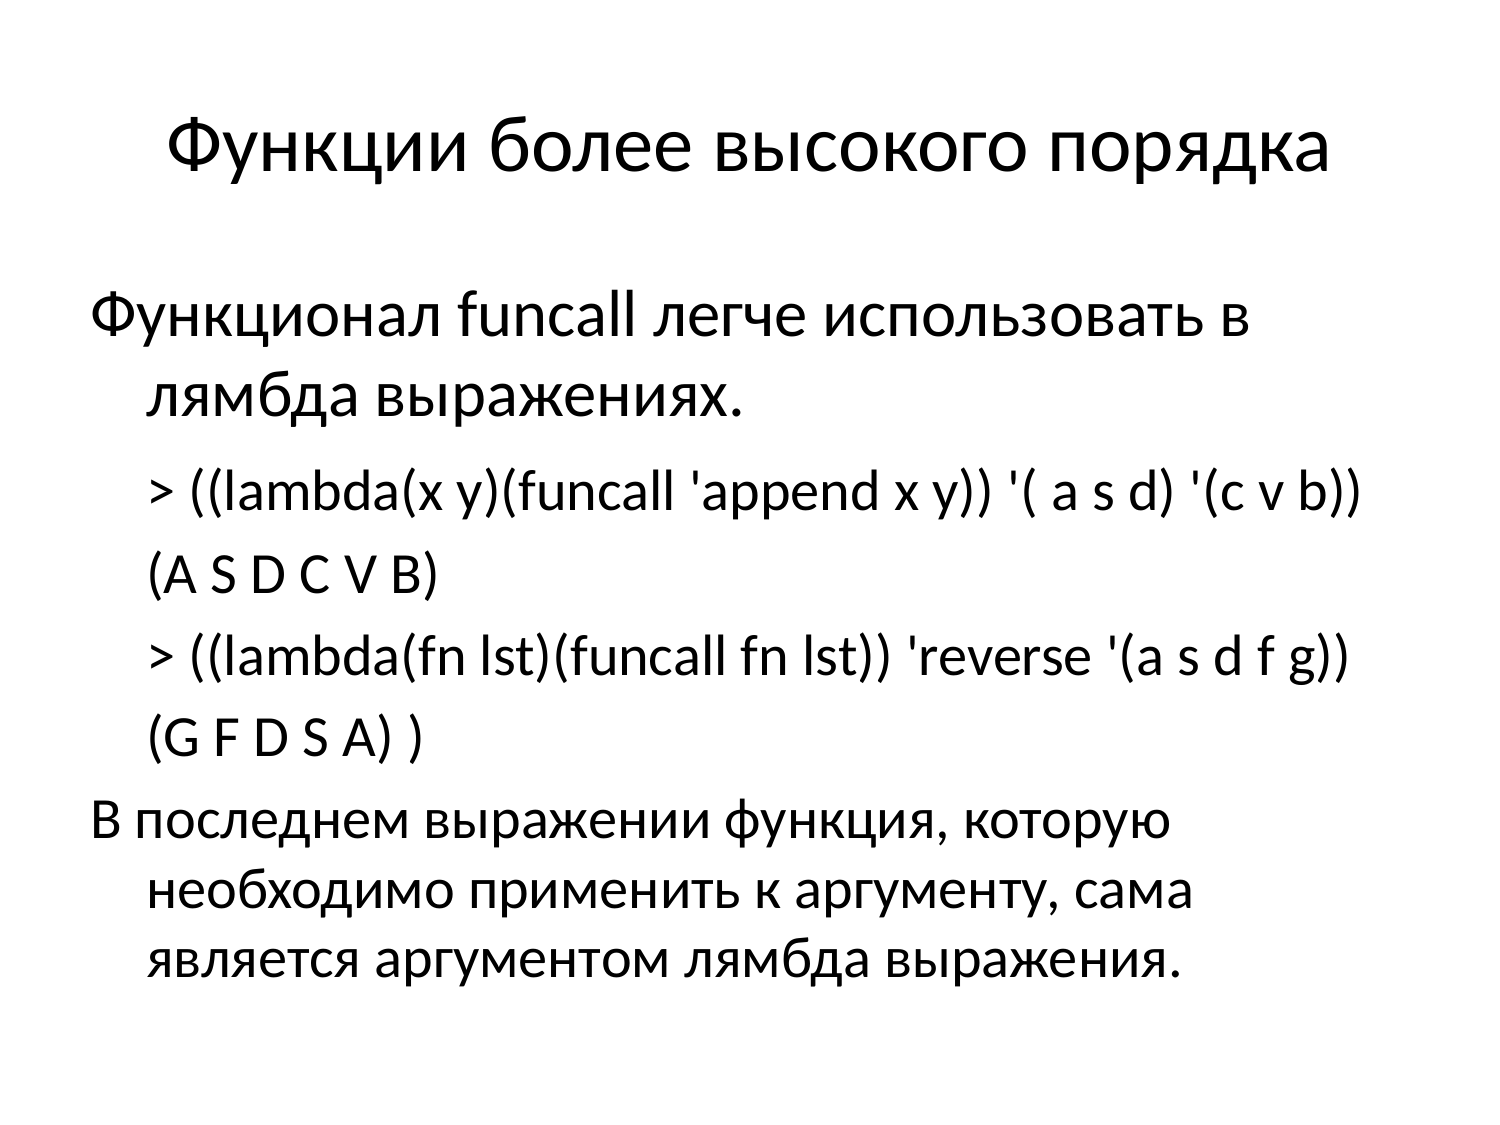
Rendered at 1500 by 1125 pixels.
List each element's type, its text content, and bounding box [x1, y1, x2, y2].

title Функции более высокого порядка [75, 45, 1425, 233]
list Функционал funcall легче использовать в лямбда выражениях. > ((lambda(x y)(funcall 'append x y)) '( a s d) '(c v b)) (A S D C V B) > ((lambda(fn lst)(funcall fn lst)) 'reverse '(a s d f g)) (G F D S A) ) В последнем выражении функция, которую необходимо применить к аргументу, сама является аргументом лямбда выражения. [75, 262, 1425, 1005]
